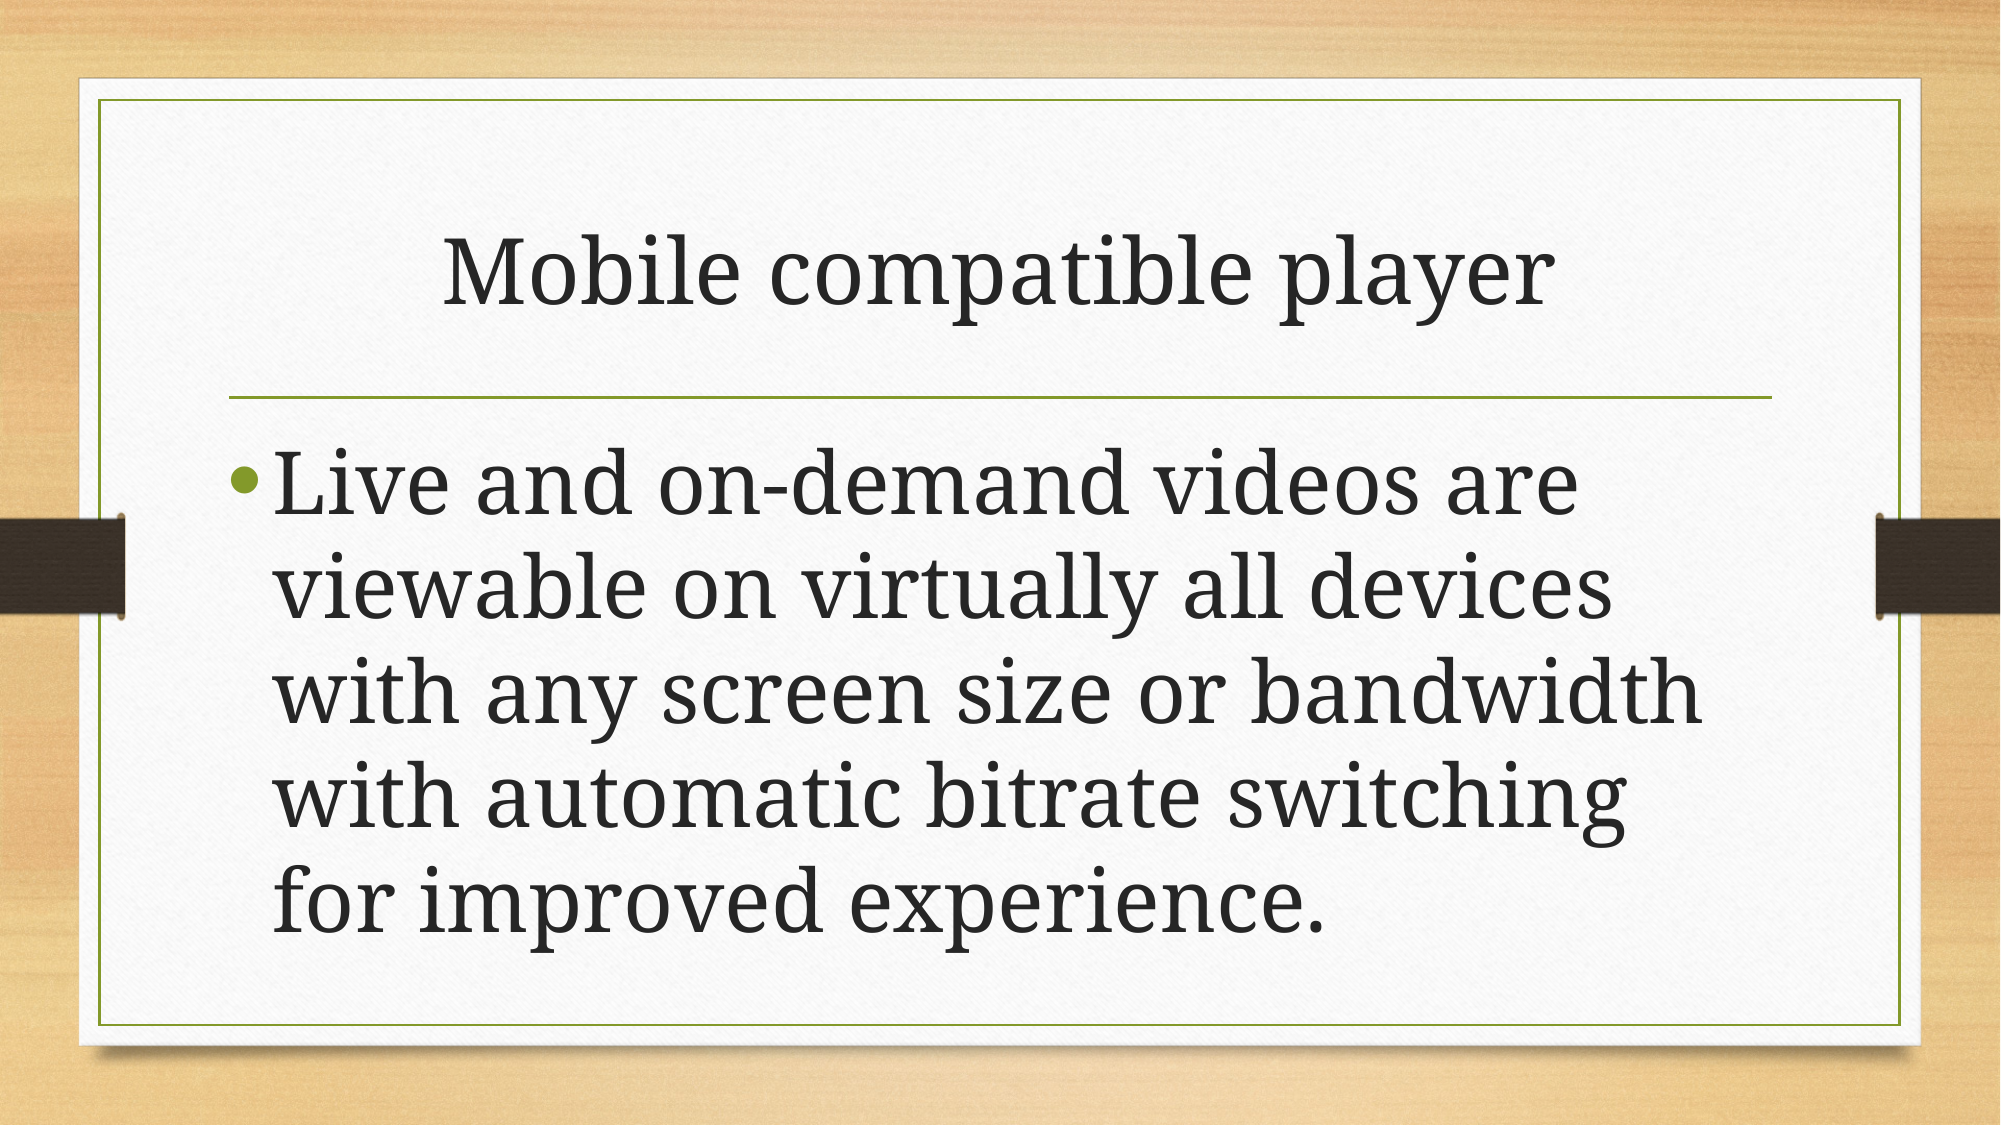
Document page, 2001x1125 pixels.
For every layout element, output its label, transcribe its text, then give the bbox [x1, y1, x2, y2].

title Mobile compatible player [212, 161, 1788, 375]
list Live and on-demand videos are viewable on virtually all devices with any screen size or bandwidth with automatic bitrate switching for improved experience. [212, 419, 1788, 964]
picture [0, 0, 2001, 1125]
